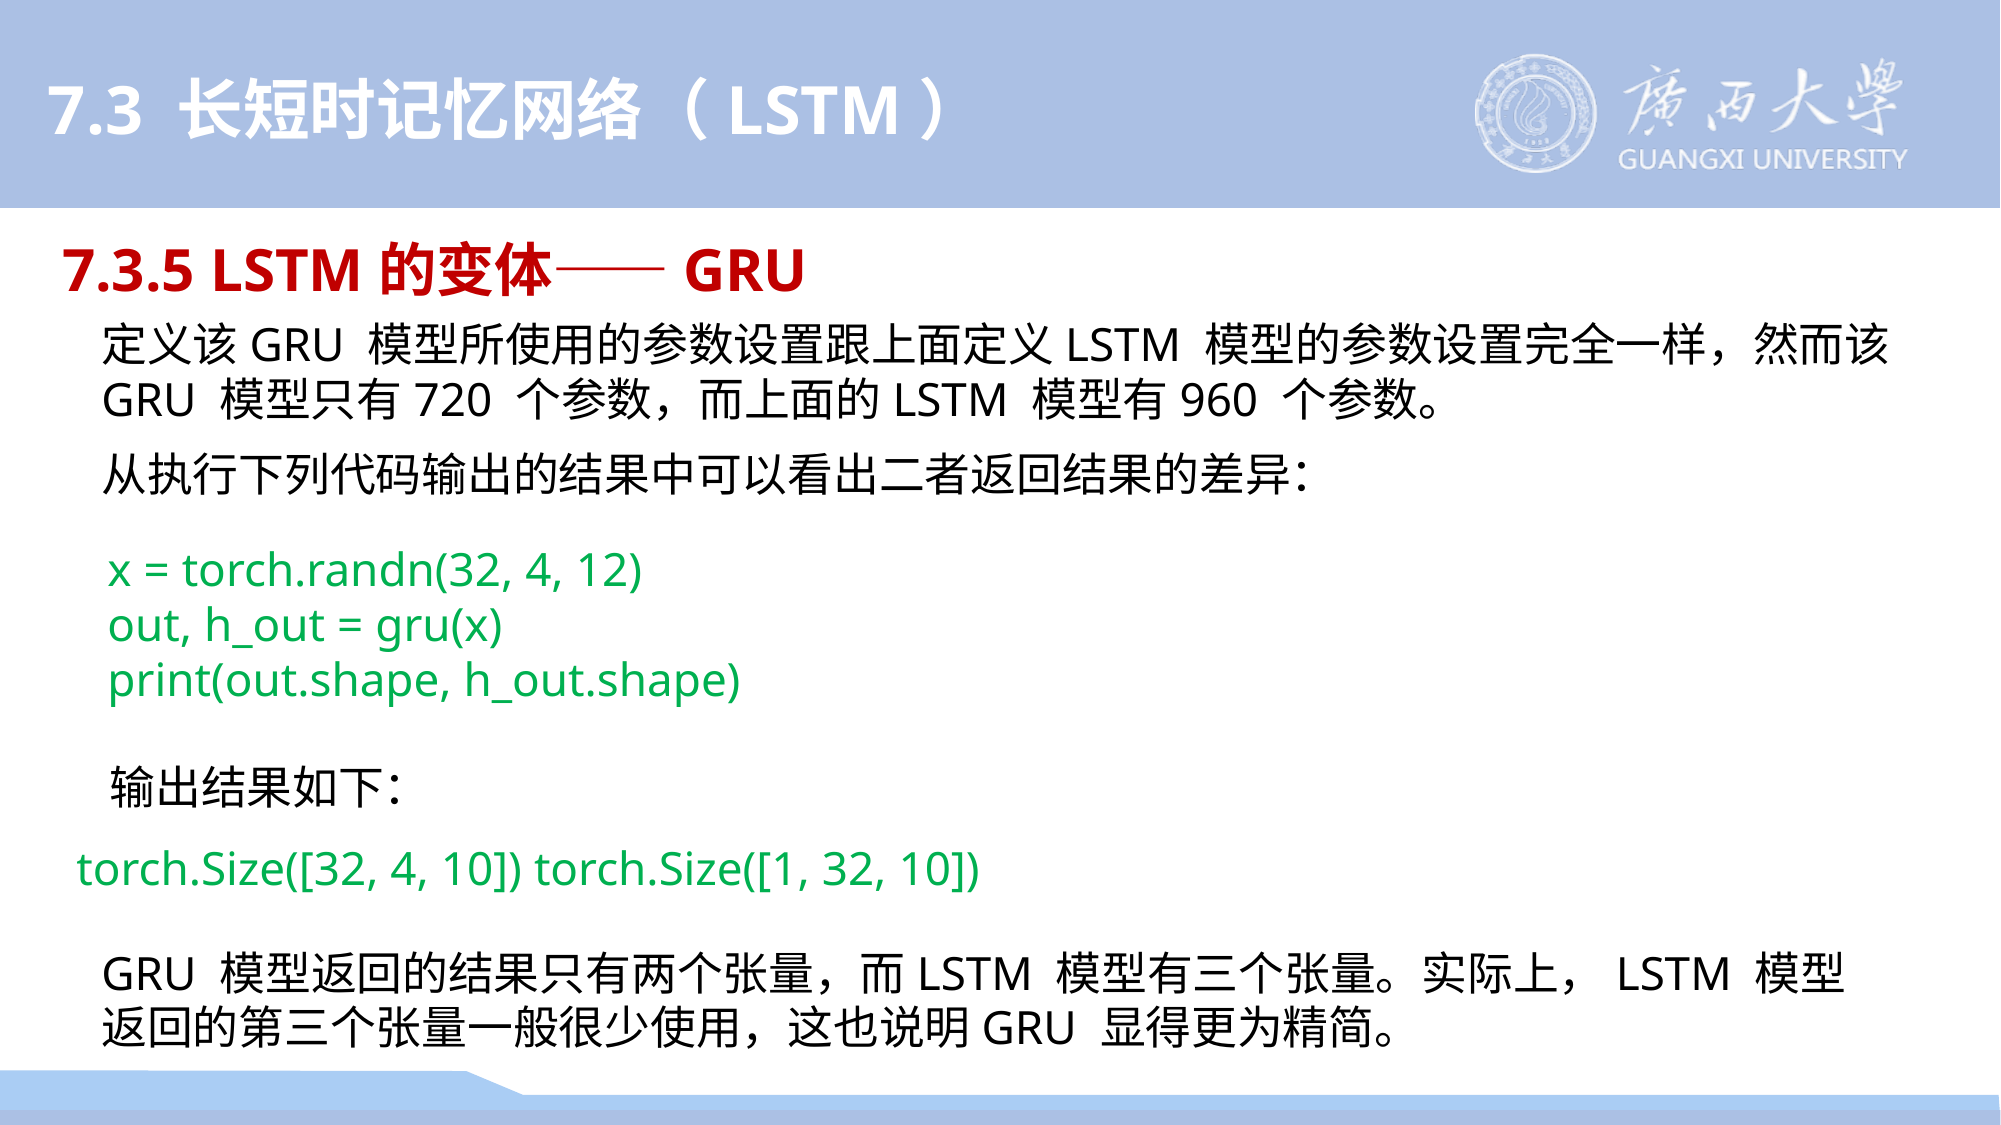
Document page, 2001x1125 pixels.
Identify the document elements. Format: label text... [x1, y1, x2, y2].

text_box x = torch.randn(32, 4, 12) out, h_out = gru(x) print(out.shape, h_out.shape) [92, 533, 1093, 714]
text_box 7.3 长短时记忆网络（LSTM） [30, 58, 1773, 157]
text_box 7.3.5 LSTM的变体——GRU [47, 225, 1914, 311]
text_box 输出结果如下： [94, 751, 445, 821]
picture [1475, 53, 1910, 173]
text_box torch.Size([32, 4, 10]) torch.Size([1, 32, 10]) [61, 832, 996, 903]
text_box GRU 模型返回的结果只有两个张量，而LSTM 模型有三个张量。实际上，LSTM 模型返回的第三个张量一般很少使用，这也说明GRU 显得更为精简。 [86, 936, 1906, 1062]
text_box 定义该GRU 模型所使用的参数设置跟上面定义LSTM 模型的参数设置完全一样，然而该GRU 模型只有720 个参数，而上面的LSTM 模型有960 个参数。 从执行下列代码输出的结果中可以看出二者返回结果的差异： [86, 308, 1946, 508]
